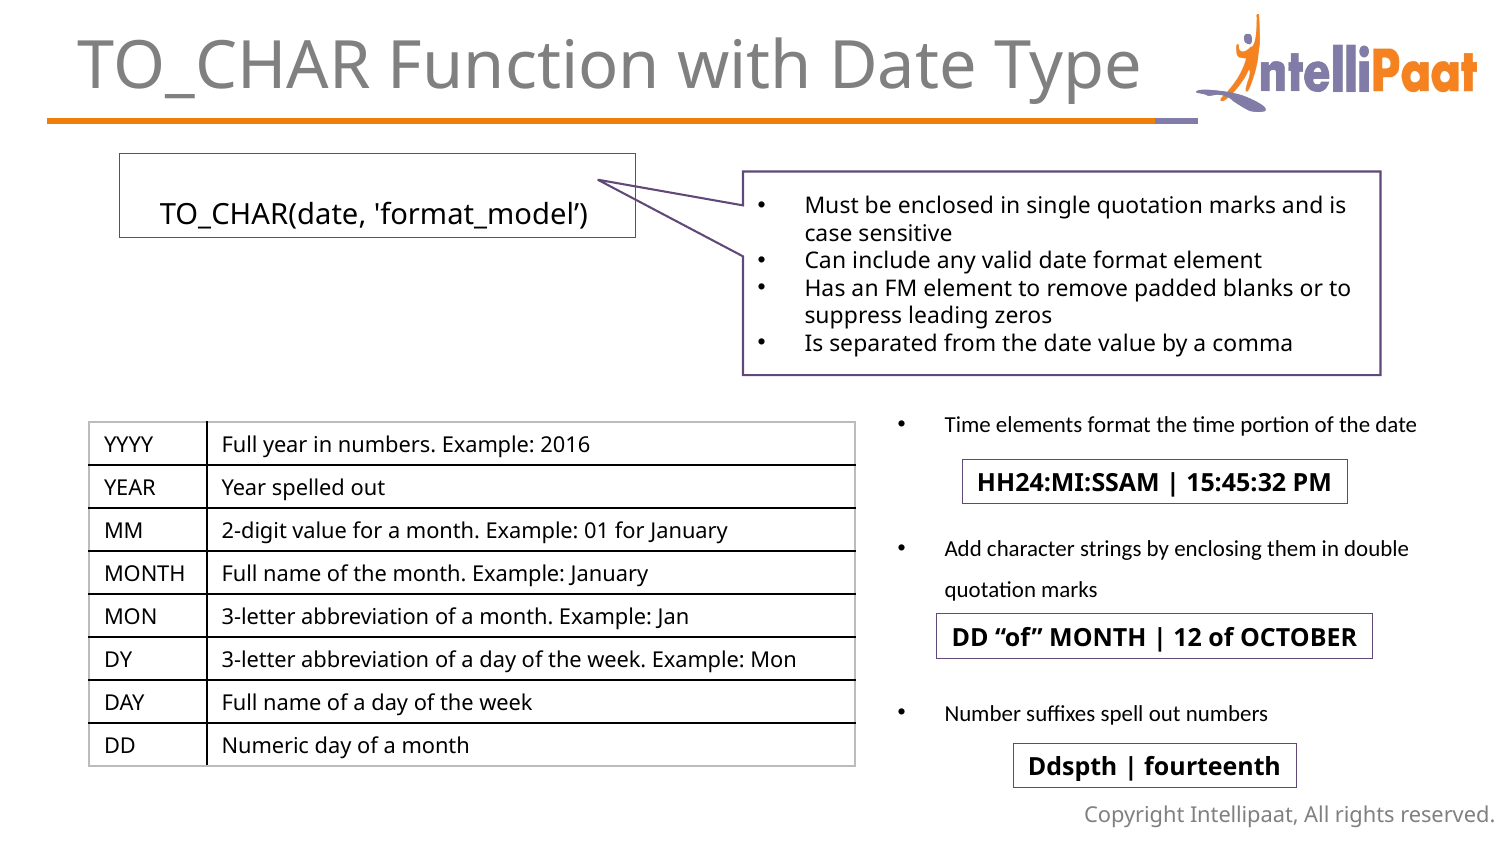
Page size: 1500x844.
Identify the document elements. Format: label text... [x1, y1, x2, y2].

table_cell Numeric day of a month [208, 724, 854, 765]
table_cell Full name of the month. Example: January [208, 552, 854, 593]
table_header Full year in numbers. Example: 2016 [208, 423, 854, 464]
table_cell 2-digit value for a month. Example: 01 for January [208, 509, 854, 550]
table_cell DD [90, 724, 206, 765]
text_box Ddspth | fourteenth [1013, 743, 1297, 788]
table_cell DY [90, 638, 206, 679]
text_box Time elements format the time portion of the date Add character strings by enclosing them in double quotation marks Number suffixes spell out numbers [882, 388, 1470, 733]
table_cell YEAR [90, 466, 206, 507]
table_cell Year spelled out [208, 466, 854, 507]
text_box Must be enclosed in single quotation marks and is case sensitive Can include any valid date format element Has an FM element to remove padded blanks or to suppress leading zeros Is separated from the date value by a comma [597, 170, 1382, 377]
table_cell DAY [90, 681, 206, 722]
table_cell 3-letter abbreviation of a day of the week. Example: Mon [208, 638, 854, 679]
text_box TO_CHAR Function with Date Type [77, 23, 1273, 119]
text_box TO_CHAR(date, 'format_model’) [119, 153, 636, 238]
text_box HH24:MI:SSAM | 15:45:32 PM [962, 459, 1348, 504]
table_cell 3-letter abbreviation of a month. Example: Jan [208, 595, 854, 636]
picture [1196, 14, 1477, 112]
table_cell MONTH [90, 552, 206, 593]
text_box DD “of” MONTH | 12 of OCTOBER [936, 613, 1373, 659]
table_header YYYY [90, 423, 206, 464]
table_cell Full name of a day of the week [208, 681, 854, 722]
table_cell MON [90, 595, 206, 636]
table_cell MM [90, 509, 206, 550]
